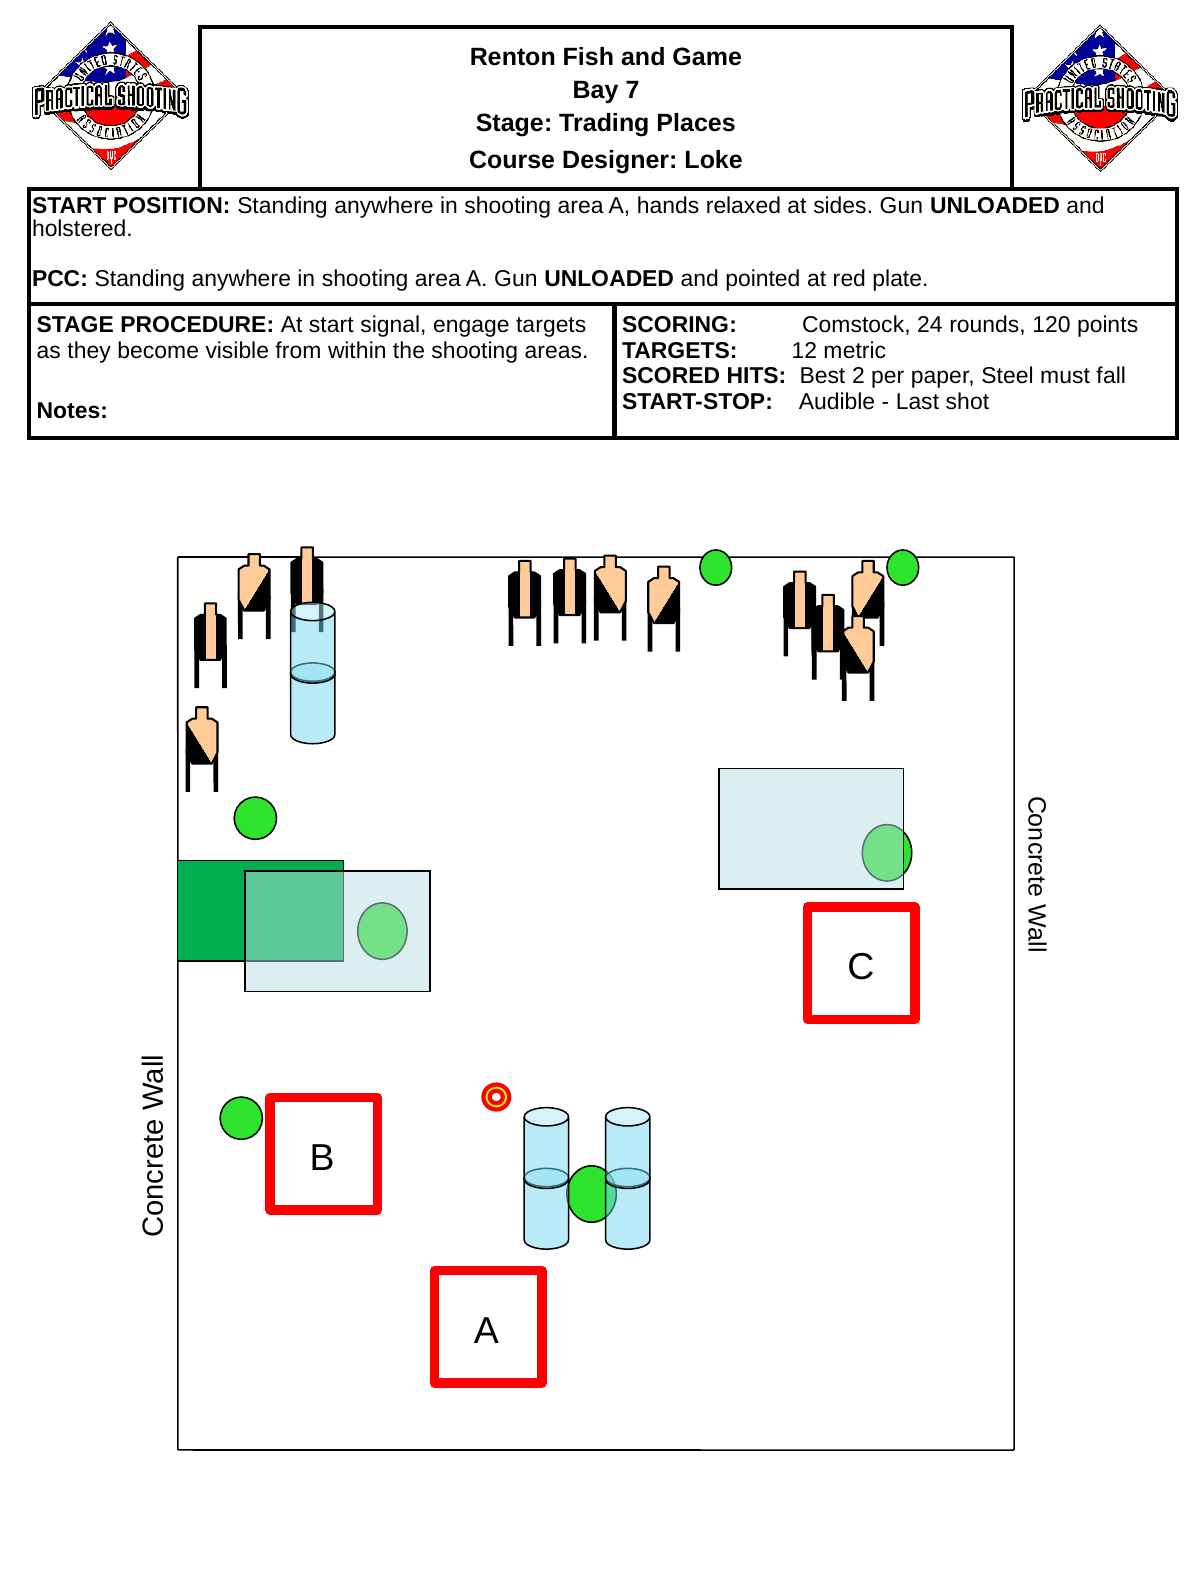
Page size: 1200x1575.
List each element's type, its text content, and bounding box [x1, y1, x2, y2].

text_box [605, 1181, 650, 1250]
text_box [852, 560, 884, 647]
text_box [177, 860, 344, 962]
picture [1013, 22, 1188, 176]
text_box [553, 558, 586, 644]
text_box [269, 1097, 378, 1210]
table_header Renton Fish and Game Bay 7 Stage: Trading Places Course Designer: Loke [202, 29, 1010, 187]
table_cell SCORING: Comstock, 24 rounds, 120 points TARGETS: 12 metric SCORED HITS: Best 2 per paper, Steel must fall START-STOP: Audible - Last shot [617, 306, 1175, 436]
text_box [194, 603, 226, 689]
text_box A [459, 1298, 535, 1359]
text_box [812, 594, 844, 680]
text_box [220, 1097, 263, 1140]
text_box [238, 553, 270, 640]
text_box [481, 1082, 512, 1112]
text_box [699, 549, 732, 586]
text_box [290, 676, 335, 744]
text_box Concrete Wall [126, 906, 176, 1253]
text_box [718, 768, 904, 889]
picture [24, 20, 199, 173]
text_box [904, 832, 912, 874]
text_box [186, 707, 218, 793]
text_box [783, 571, 816, 657]
text_box Concrete Wall [1016, 781, 1061, 1091]
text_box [842, 615, 874, 702]
text_box C [832, 934, 908, 995]
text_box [291, 547, 323, 633]
text_box [524, 1107, 569, 1189]
text_box [605, 1107, 650, 1189]
text_box [245, 870, 430, 992]
table_header [29, 179, 198, 187]
text_box [807, 907, 916, 1020]
text_box [434, 1270, 542, 1384]
text_box [887, 549, 919, 586]
table_cell START POSITION: Standing anywhere in shooting area A, hands relaxed at sides. Gun UNLOADED and holstered. PCC: Standing anywhere in shooting area A. Gun UNLOADED and pointed at red plate. [31, 191, 1175, 302]
text_box B [294, 1125, 370, 1186]
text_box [594, 555, 627, 641]
text_box [524, 1181, 569, 1250]
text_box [508, 560, 541, 647]
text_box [647, 566, 680, 652]
text_box [569, 1165, 605, 1223]
table_cell STAGE PROCEDURE: At start signal, engage targets as they become visible from within the shooting areas. Notes: [31, 306, 612, 436]
text_box [234, 797, 277, 840]
text_box [290, 604, 335, 684]
